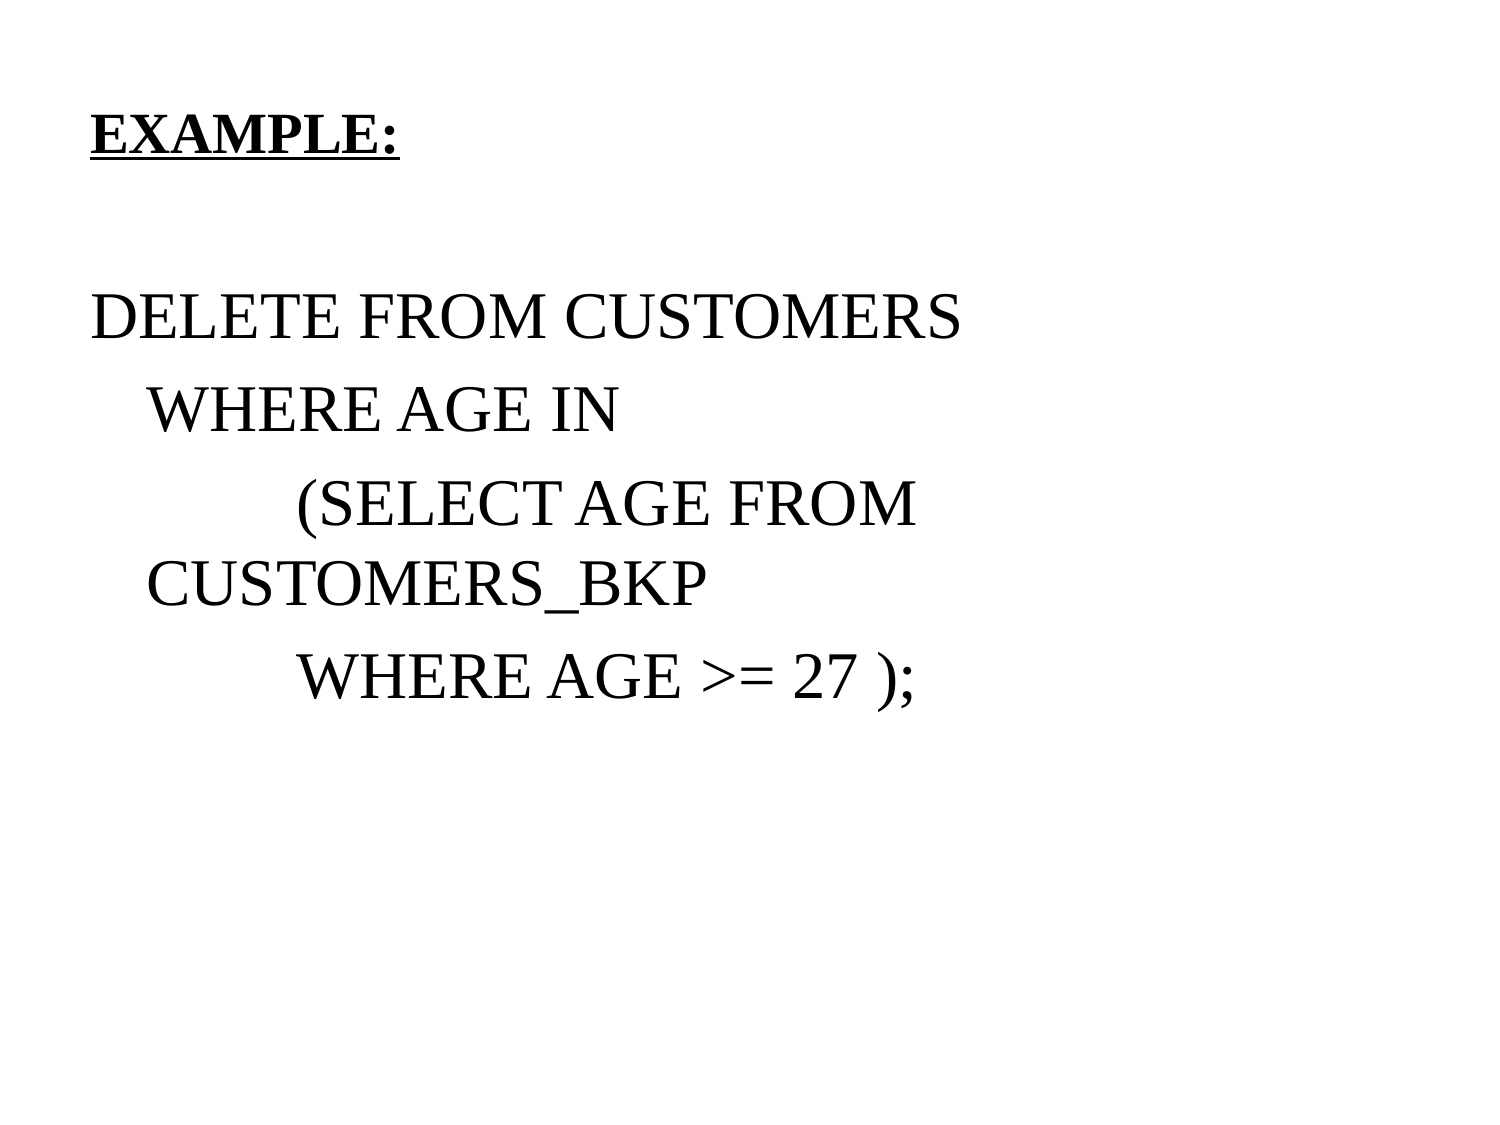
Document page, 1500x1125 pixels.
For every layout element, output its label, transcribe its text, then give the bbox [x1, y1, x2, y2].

list EXAMPLE: DELETE FROM CUSTOMERS WHERE AGE IN (SELECT AGE FROM CUSTOMERS_BKP WHERE AGE >= 27 ); [75, 87, 1500, 1005]
